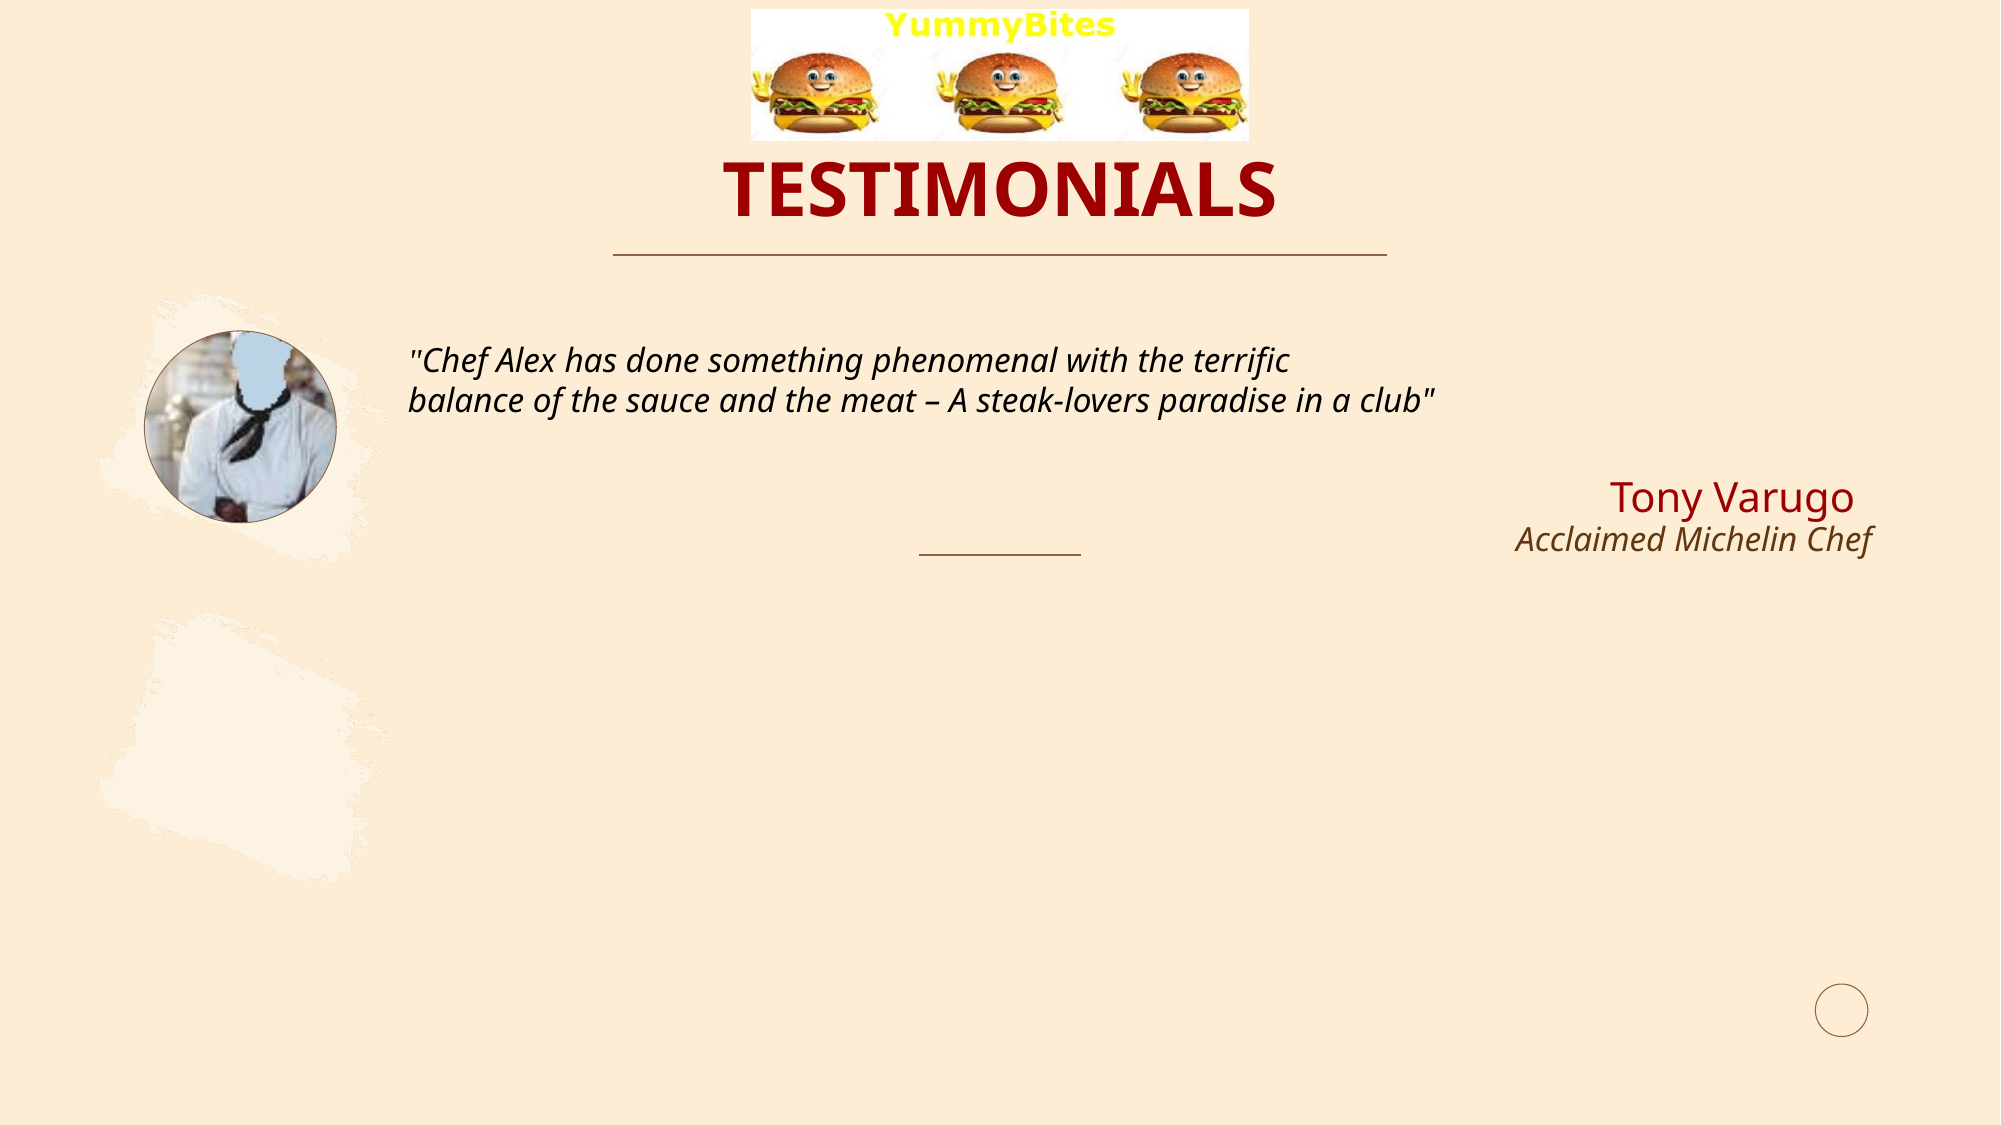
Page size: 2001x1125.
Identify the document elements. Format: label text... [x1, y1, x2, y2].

list Acclaimed Michelin Chef [1460, 517, 1888, 572]
picture [144, 331, 336, 523]
picture [751, 9, 1249, 141]
list "Chef Alex has done something phenomenal with the terrific balance of the sauce and the meat – A steak-lovers paradise in a club" [392, 332, 1881, 477]
list Tony Varugo [1460, 471, 1881, 517]
title TESTIMONIALS [137, 124, 1863, 240]
